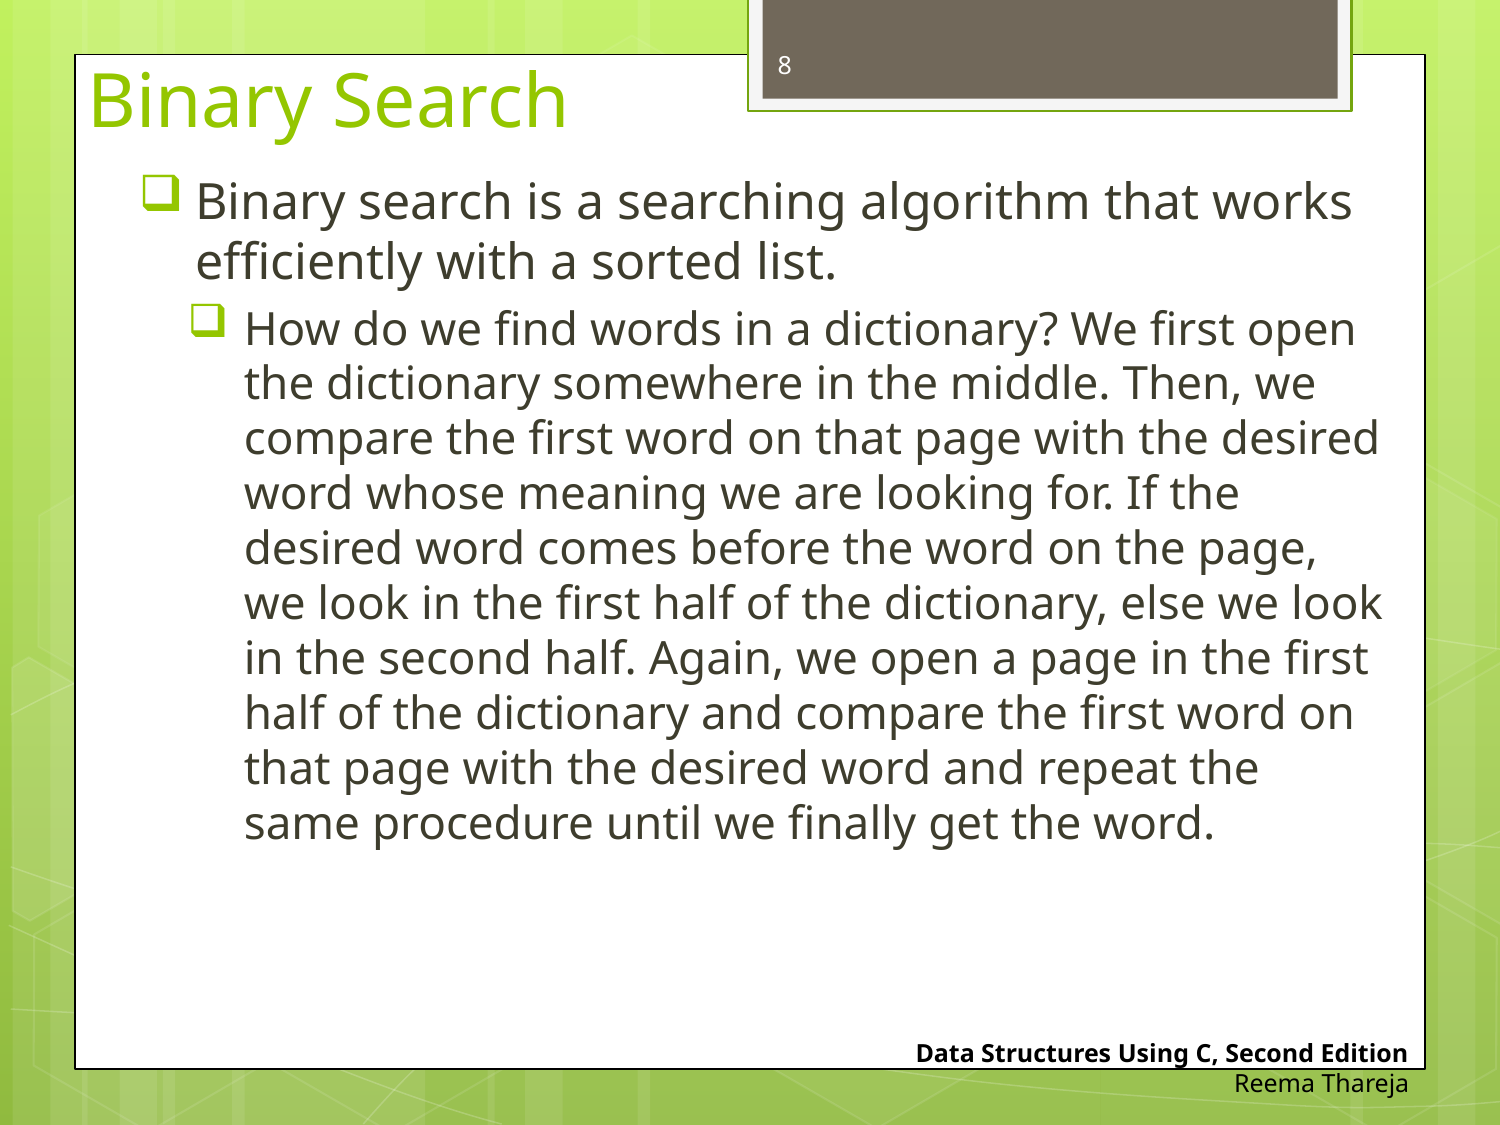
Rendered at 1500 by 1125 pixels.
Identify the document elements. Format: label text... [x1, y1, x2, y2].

title Binary Search [72, 37, 1225, 150]
list Binary search is a searching algorithm that works efficiently with a sorted list. How do we find words in a dictionary? We first open the dictionary somewhere in the middle. Then, we compare the first word on that page with the desired word whose meaning we are looking for. If the desired word comes before the word on the page, we look in the first half of the dictionary, else we look in the second half. Again, we open a page in the first half of the dictionary and compare the first word on that page with the desired word and repeat the same procedure until we finally get the word. [112, 162, 1400, 1025]
footer Data Structures Using C, Second Edition Reema Thareja [849, 1037, 1425, 1098]
slide_number 8 [762, 36, 982, 97]
